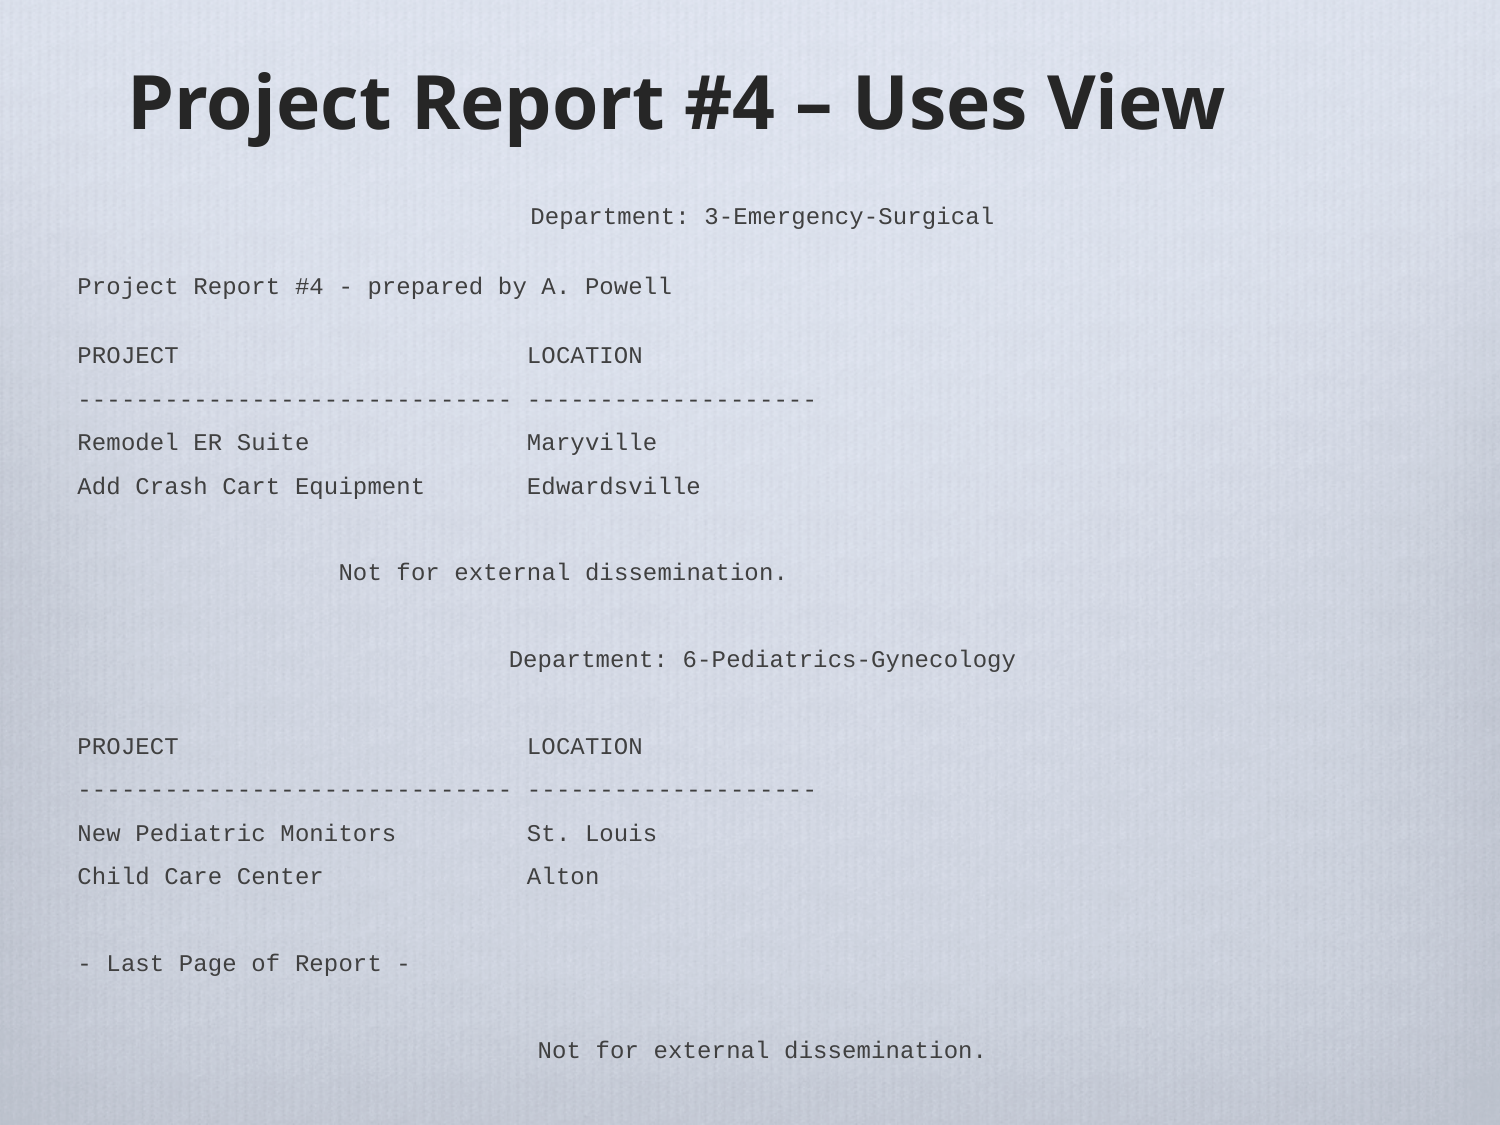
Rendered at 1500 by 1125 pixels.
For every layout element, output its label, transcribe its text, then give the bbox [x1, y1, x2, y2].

title Project Report #4 – Uses View [112, 50, 1388, 150]
list Department: 3-Emergency-Surgical Project Report #4 - prepared by A. Powell PROJECT LOCATION ------------------------------ -------------------- Remodel ER Suite Maryville Add Crash Cart Equipment Edwardsville Not for external dissemination. Department: 6-Pediatrics-Gynecology PROJECT LOCATION ------------------------------ -------------------- New Pediatric Monitors St. Louis Child Care Center Alton - Last Page of Report - Not for external dissemination. [62, 187, 1463, 1075]
